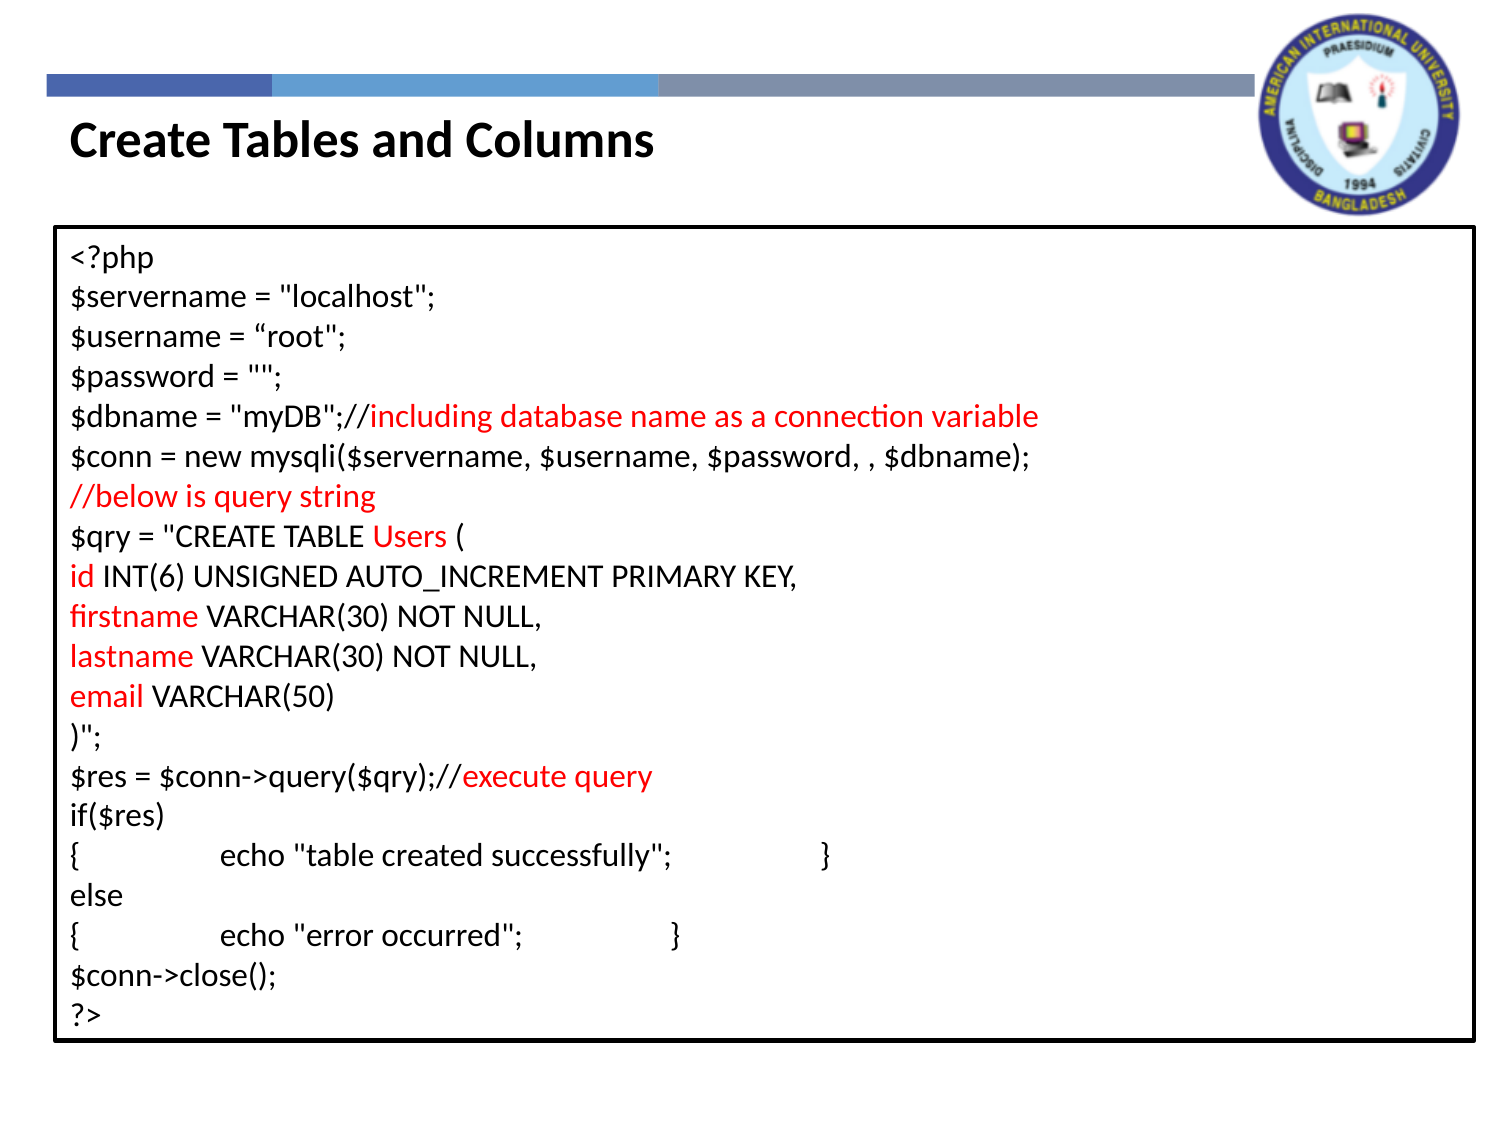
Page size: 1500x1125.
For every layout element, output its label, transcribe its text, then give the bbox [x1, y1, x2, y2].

text_box Create Tables and Columns [54, 97, 681, 179]
picture [1254, 9, 1465, 221]
text_box <?php $servername = "localhost"; $username = “root"; $password = ""; $dbname = "myDB";//including database name as a connection variable $conn = new mysqli($servername, $username, $password, , $dbname); //below is query string $qry = "CREATE TABLE Users ( id INT(6) UNSIGNED AUTO_INCREMENT PRIMARY KEY, firstname VARCHAR(30) NOT NULL, lastname VARCHAR(30) NOT NULL, email VARCHAR(50) )"; $res = $conn->query($qry);//execute query if($res) { echo "table created successfully"; } else { echo "error occurred"; } $conn->close(); ?> [53, 225, 1476, 1043]
